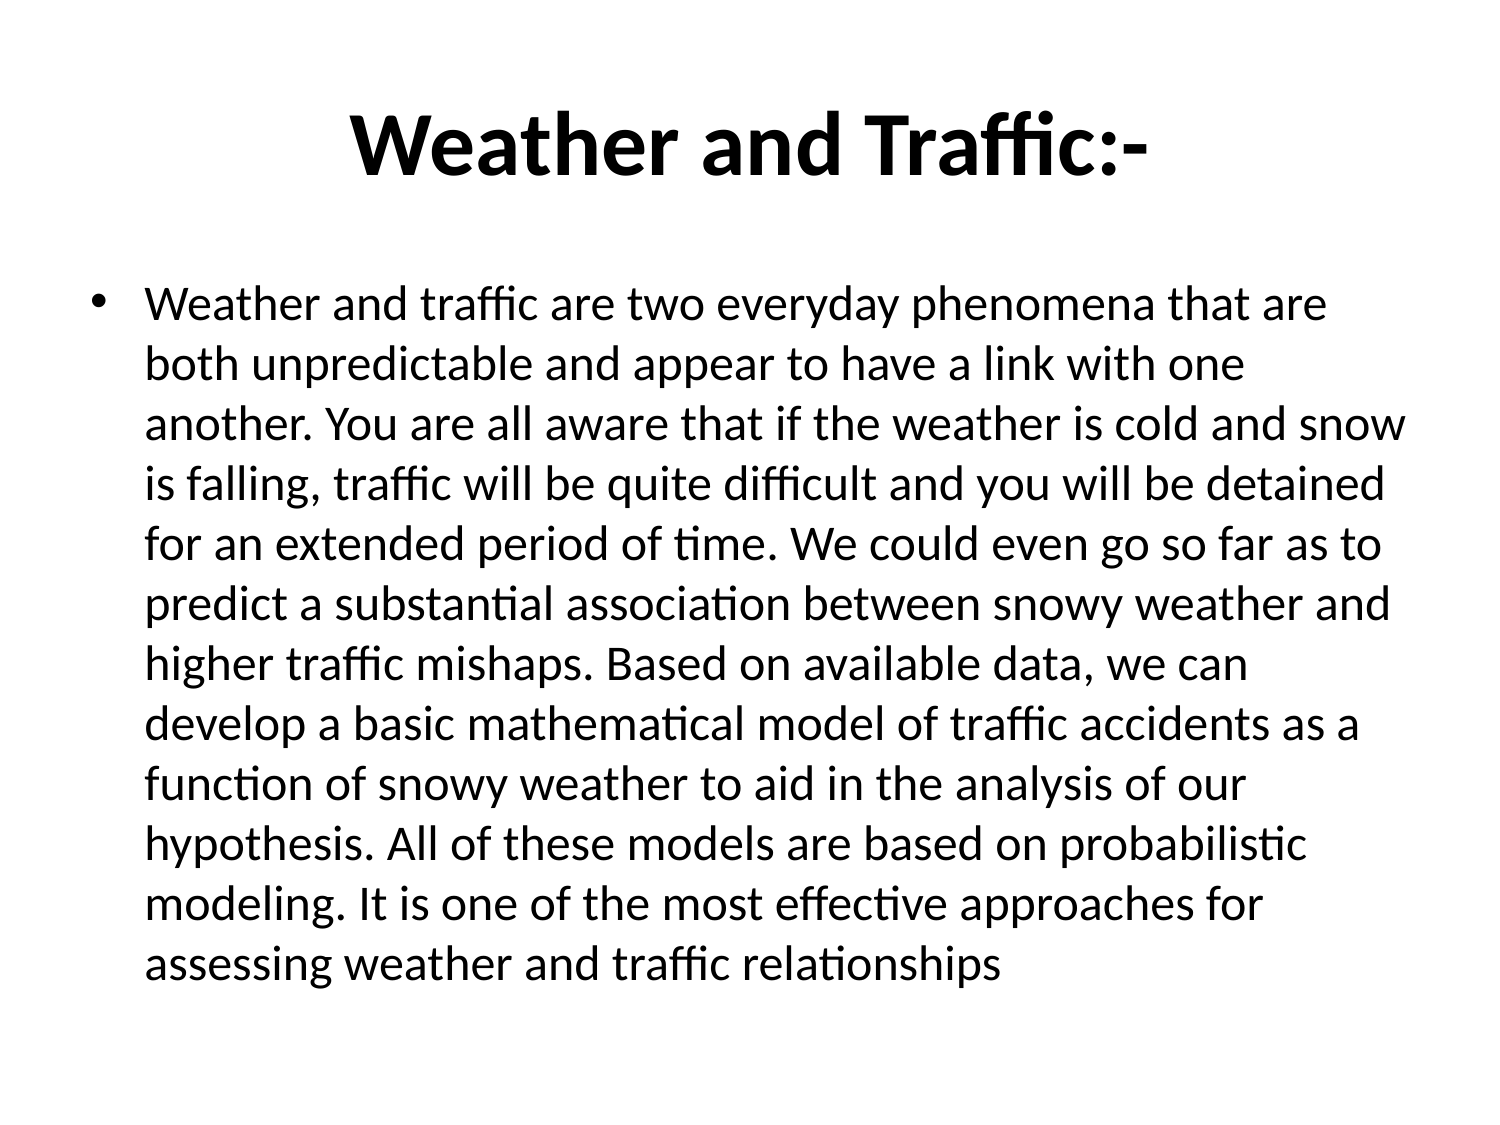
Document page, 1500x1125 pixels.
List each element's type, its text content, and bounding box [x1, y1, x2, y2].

list Weather and traffic are two everyday phenomena that are both unpredictable and appear to have a link with one another. You are all aware that if the weather is cold and snow is falling, traffic will be quite difficult and you will be detained for an extended period of time. We could even go so far as to predict a substantial association between snowy weather and higher traffic mishaps. Based on available data, we can develop a basic mathematical model of traffic accidents as a function of snowy weather to aid in the analysis of our hypothesis. All of these models are based on probabilistic modeling. It is one of the most effective approaches for assessing weather and traffic relationships [75, 262, 1425, 1005]
title Weather and Traffic:- [75, 45, 1425, 233]
